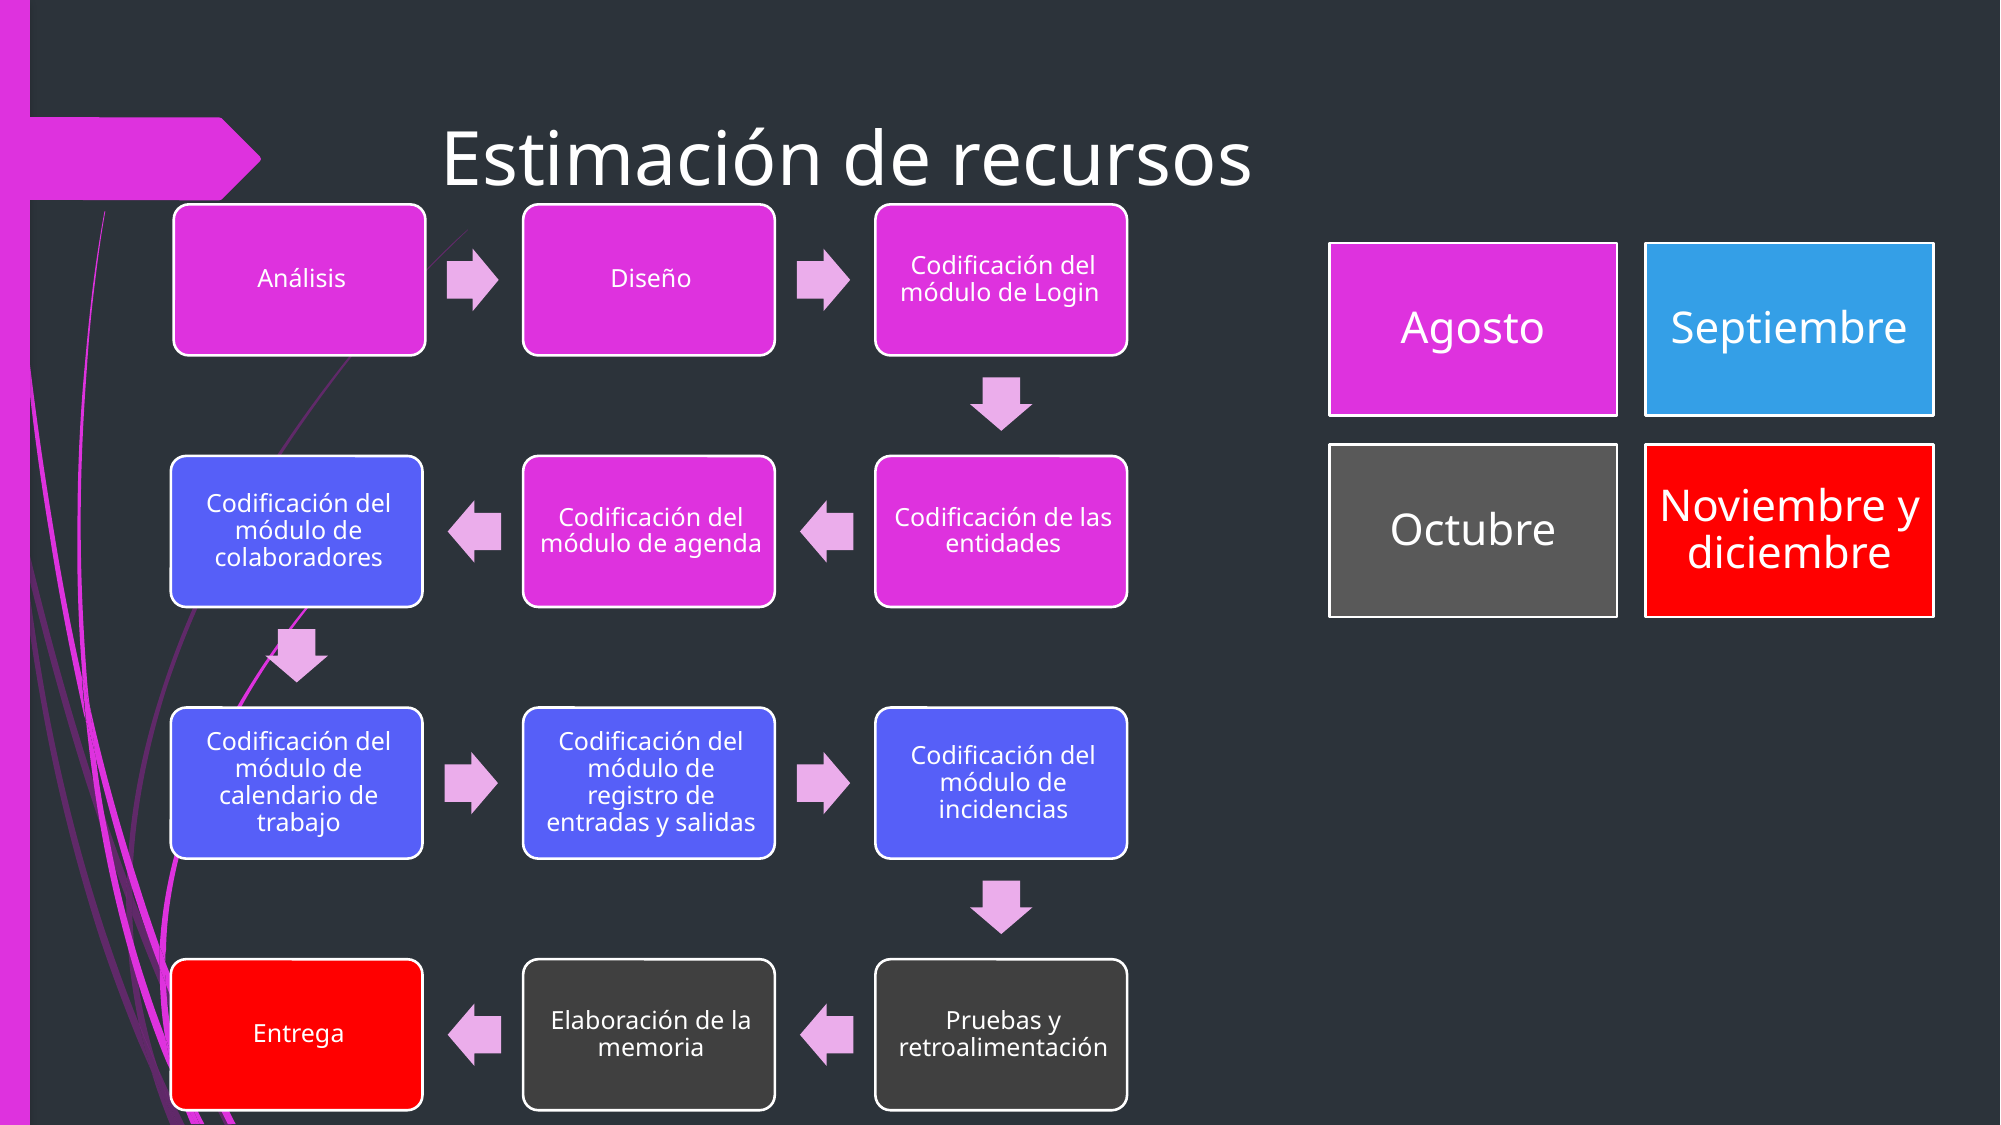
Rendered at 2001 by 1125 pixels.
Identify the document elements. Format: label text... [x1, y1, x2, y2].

title Estimación de recursos [425, 102, 1888, 313]
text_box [1328, 145, 1934, 715]
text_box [66, 203, 1232, 1111]
